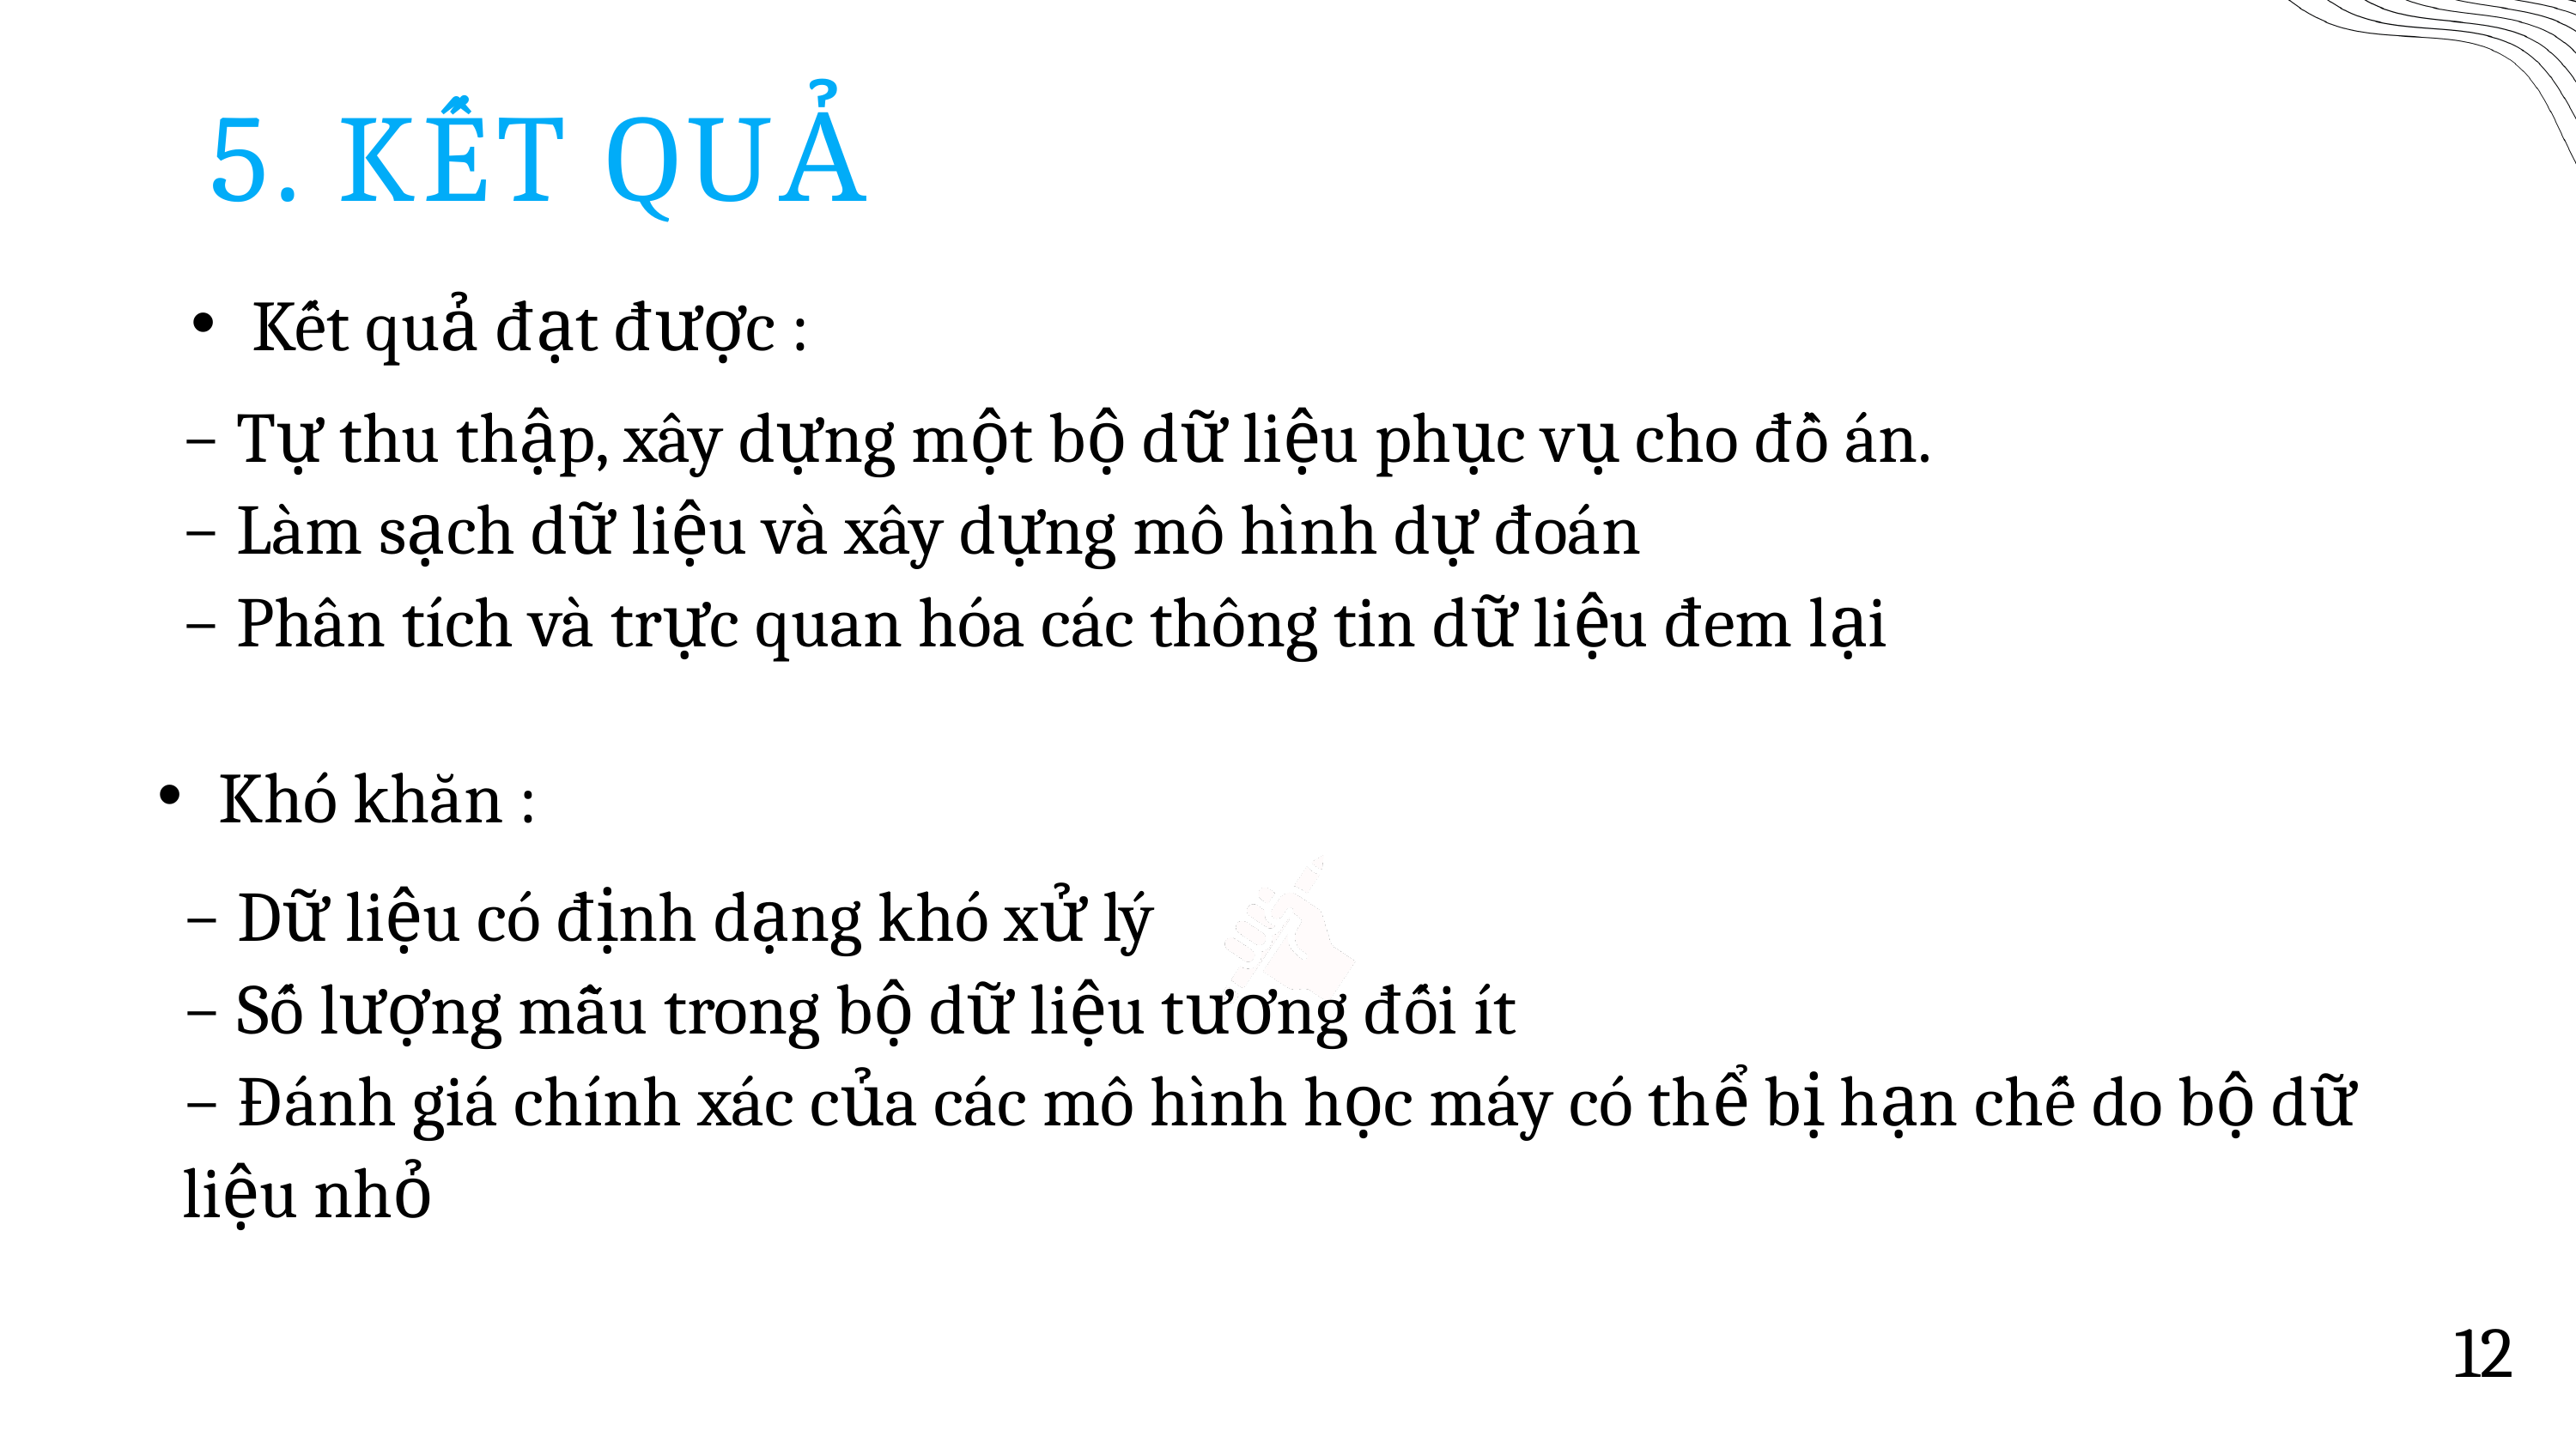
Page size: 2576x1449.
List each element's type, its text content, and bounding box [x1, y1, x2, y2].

text_box [1220, 855, 1356, 863]
text_box − Dữ liệu có định dạng khó xử lý − Số lượng mẫu trong bộ dữ liệu tương đối ít − Đánh giá chính xác của các mô hình học máy có thể bị hạn chế do bộ dữ liệu nhỏ [182, 863, 2394, 1325]
text_box − Tự thu thập, xây dựng một bộ dữ liệu phục vụ cho đồ án. − Làm sạch dữ liệu và xây dựng mô hình dự đoán − Phân tích và trực quan hóa các thông tin dữ liệu đem lại [181, 384, 2392, 754]
text_box [2235, 0, 2576, 219]
text_box Khó khăn : [96, 743, 589, 838]
text_box Kết quả đạt được : [96, 271, 860, 365]
text_box 12 [2392, 1298, 2576, 1391]
text_box 5. KẾT QUẢ [210, 54, 1838, 227]
